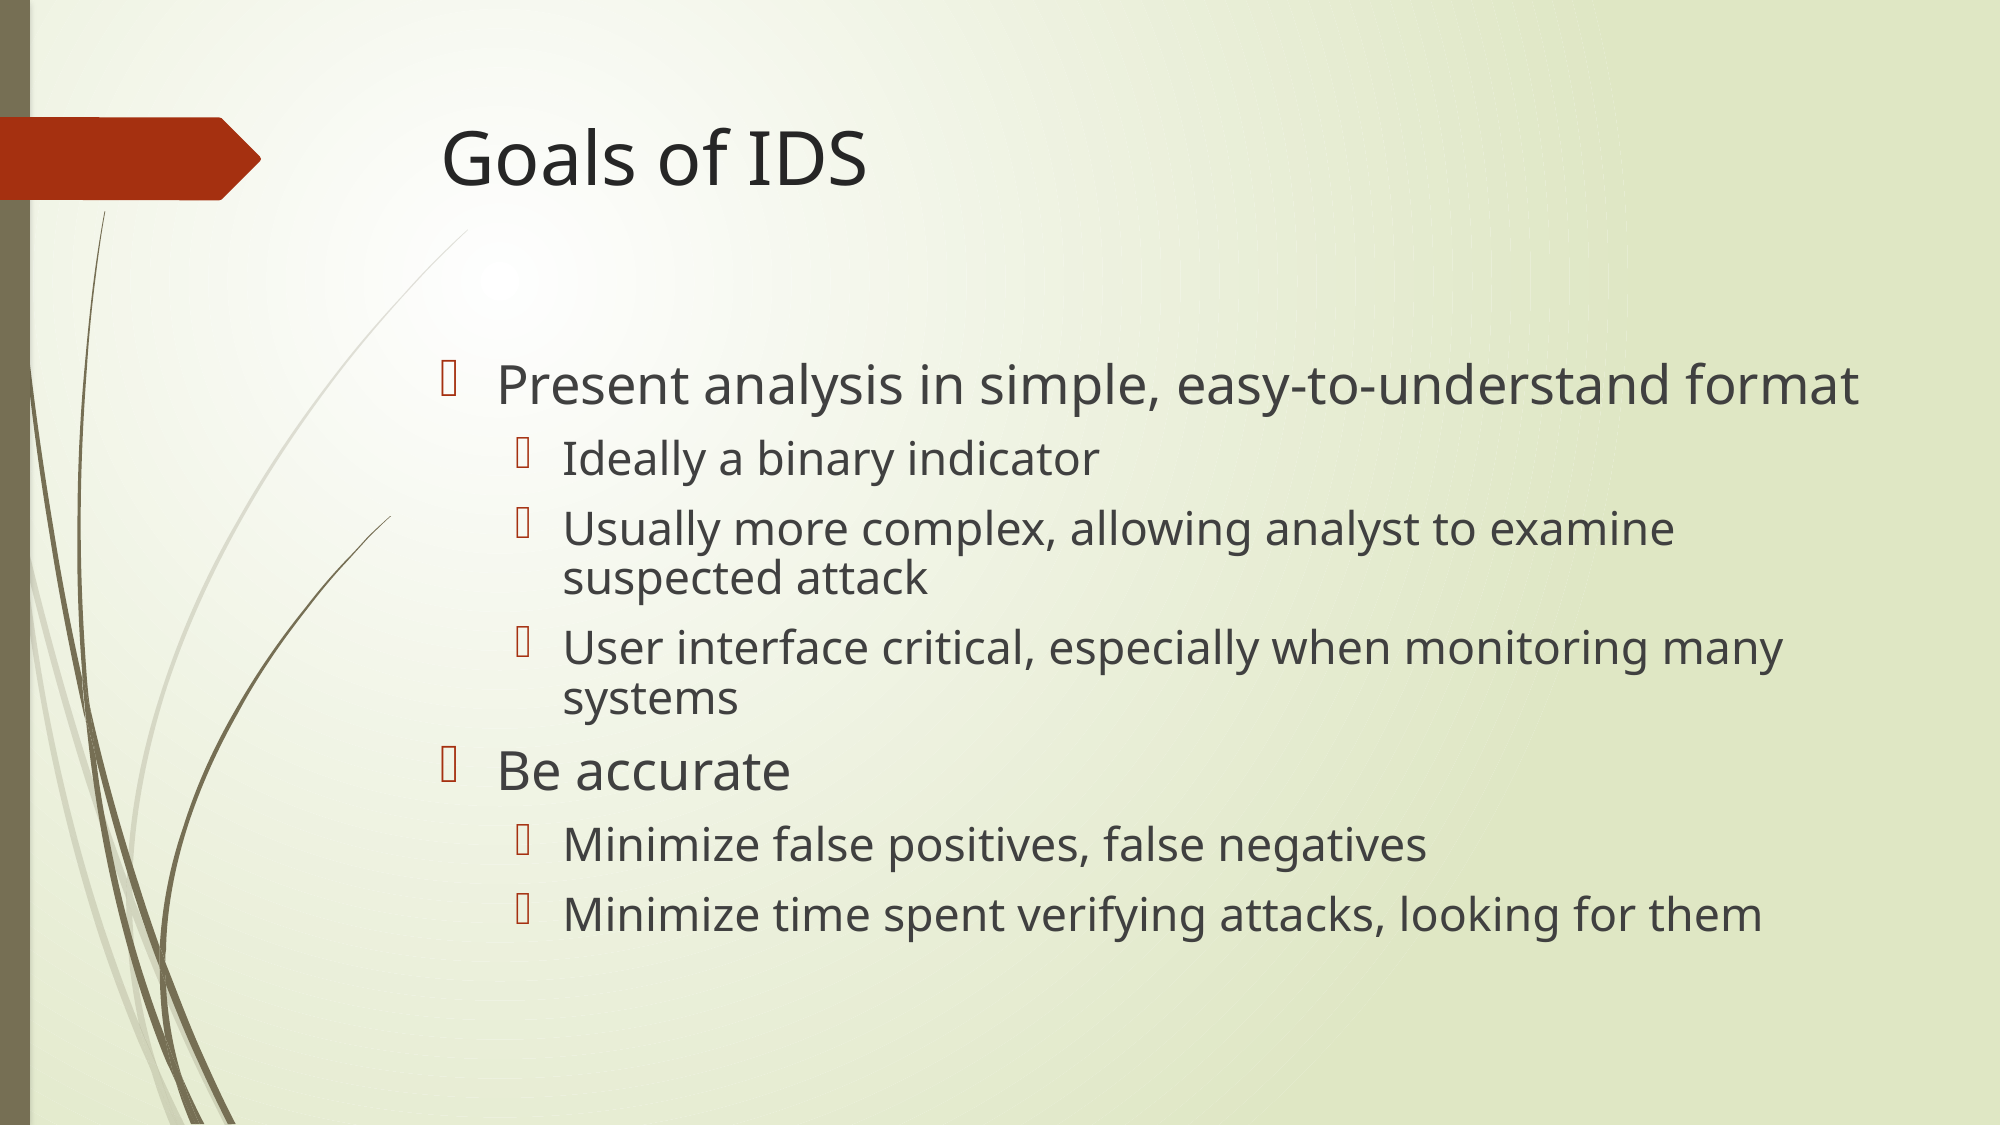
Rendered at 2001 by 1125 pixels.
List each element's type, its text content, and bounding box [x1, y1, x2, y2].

list Present analysis in simple, easy-to-understand format Ideally a binary indicator Usually more complex, allowing analyst to examine suspected attack User interface critical, especially when monitoring many systems Be accurate Minimize false positives, false negatives Minimize time spent verifying attacks, looking for them [424, 350, 1888, 970]
title Goals of IDS [425, 102, 1888, 313]
